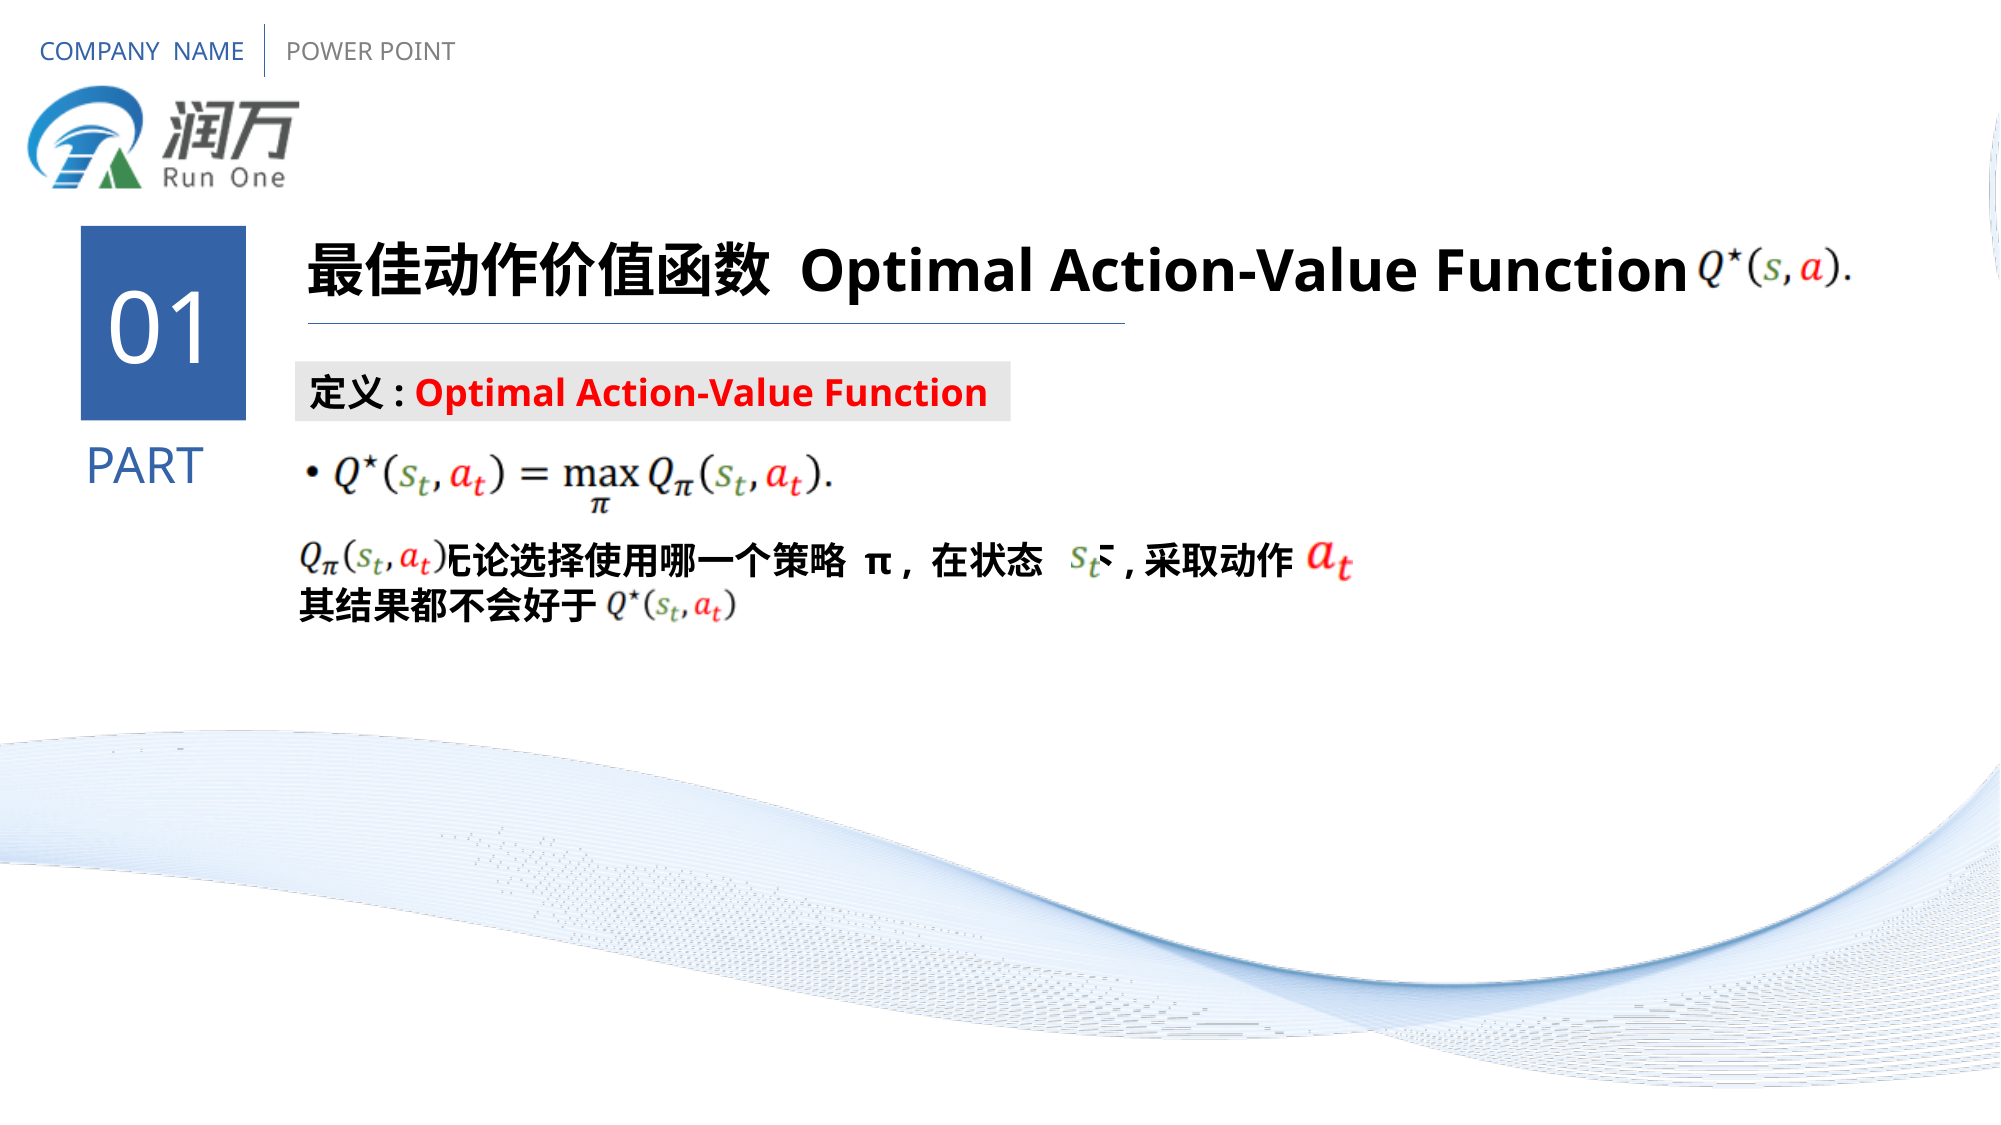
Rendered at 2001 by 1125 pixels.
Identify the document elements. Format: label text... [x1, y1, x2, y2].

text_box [19, 24, 474, 77]
text_box 最佳动作价值函数 Optimal Action-Value Function [291, 226, 1918, 311]
picture [0, 0, 2000, 1125]
text_box 定义: Optimal Action-Value Function [295, 361, 1011, 422]
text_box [70, 240, 256, 503]
text_box 无论选择使用哪一个策略 π , 在状态 下,采取动作 其结果都不会好于 [283, 529, 1310, 635]
